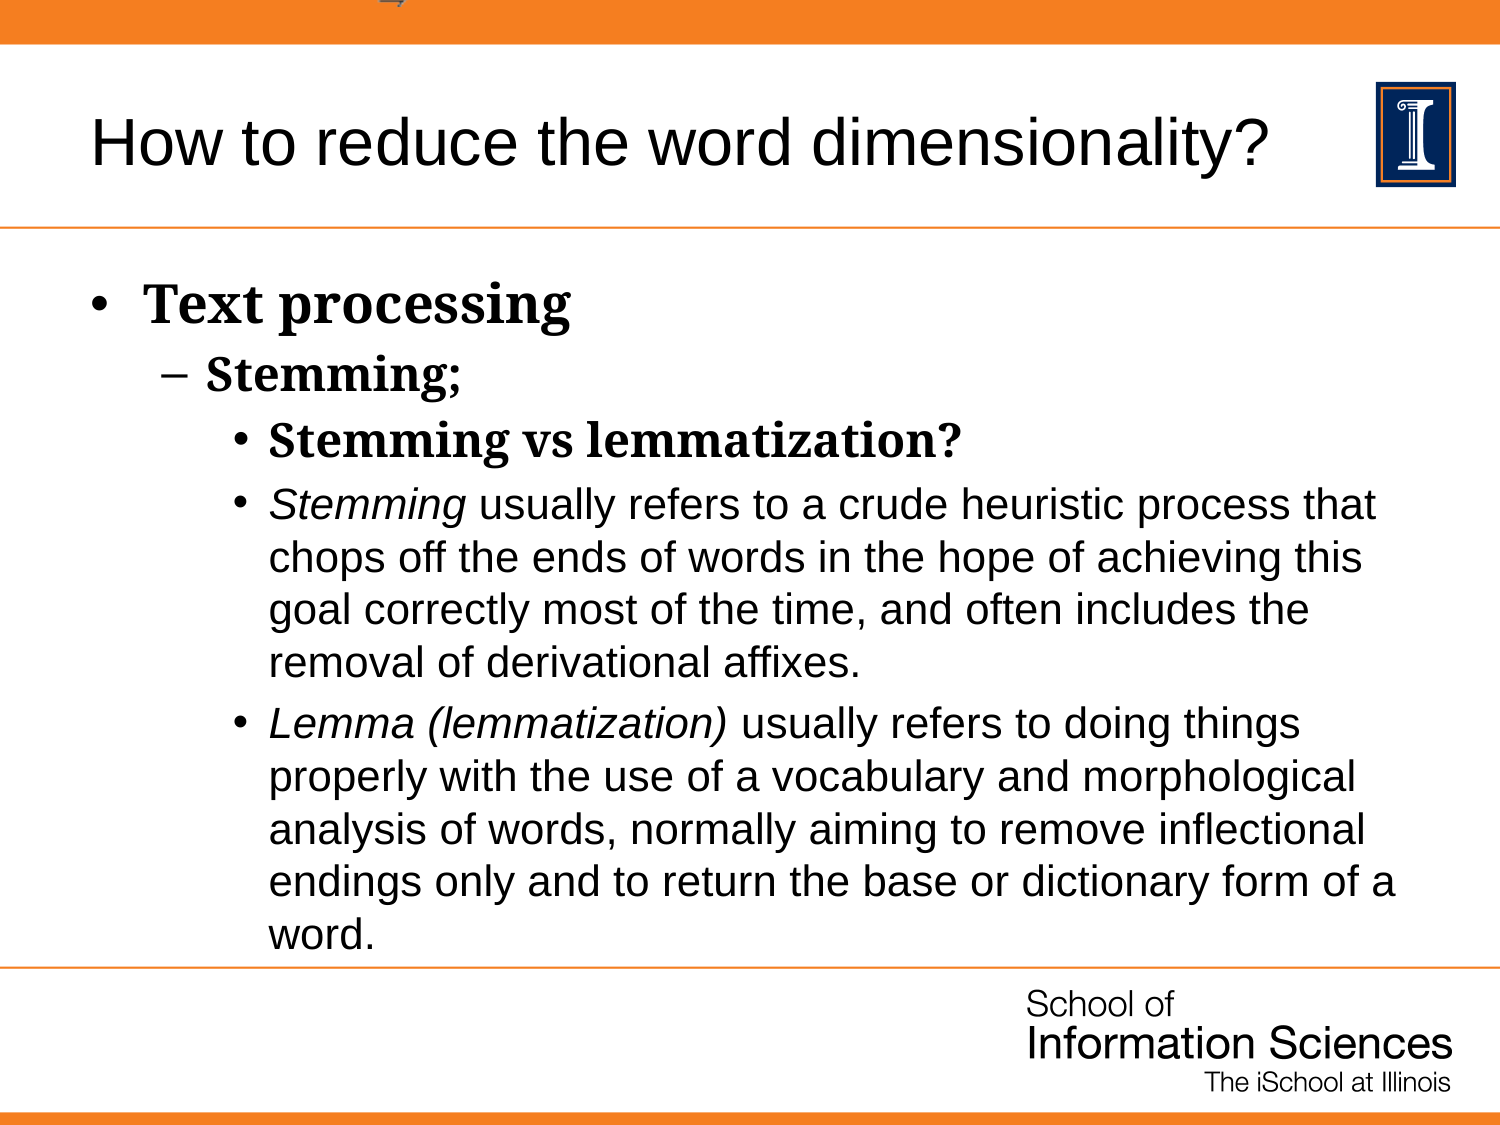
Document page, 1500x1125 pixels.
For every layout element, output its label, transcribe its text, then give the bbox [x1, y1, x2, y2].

picture [0, 0, 1500, 1125]
list Text processing Stemming; Stemming vs lemmatization? Stemming usually refers to a crude heuristic process that chops off the ends of words in the hope of achieving this goal correctly most of the time, and often includes the removal of derivational affixes. Lemma (lemmatization) usually refers to doing things properly with the use of a vocabulary and morphological analysis of words, normally aiming to remove inflectional endings only and to return the base or dictionary form of a word. [75, 262, 1425, 968]
title How to reduce the word dimensionality? [75, 45, 1425, 233]
